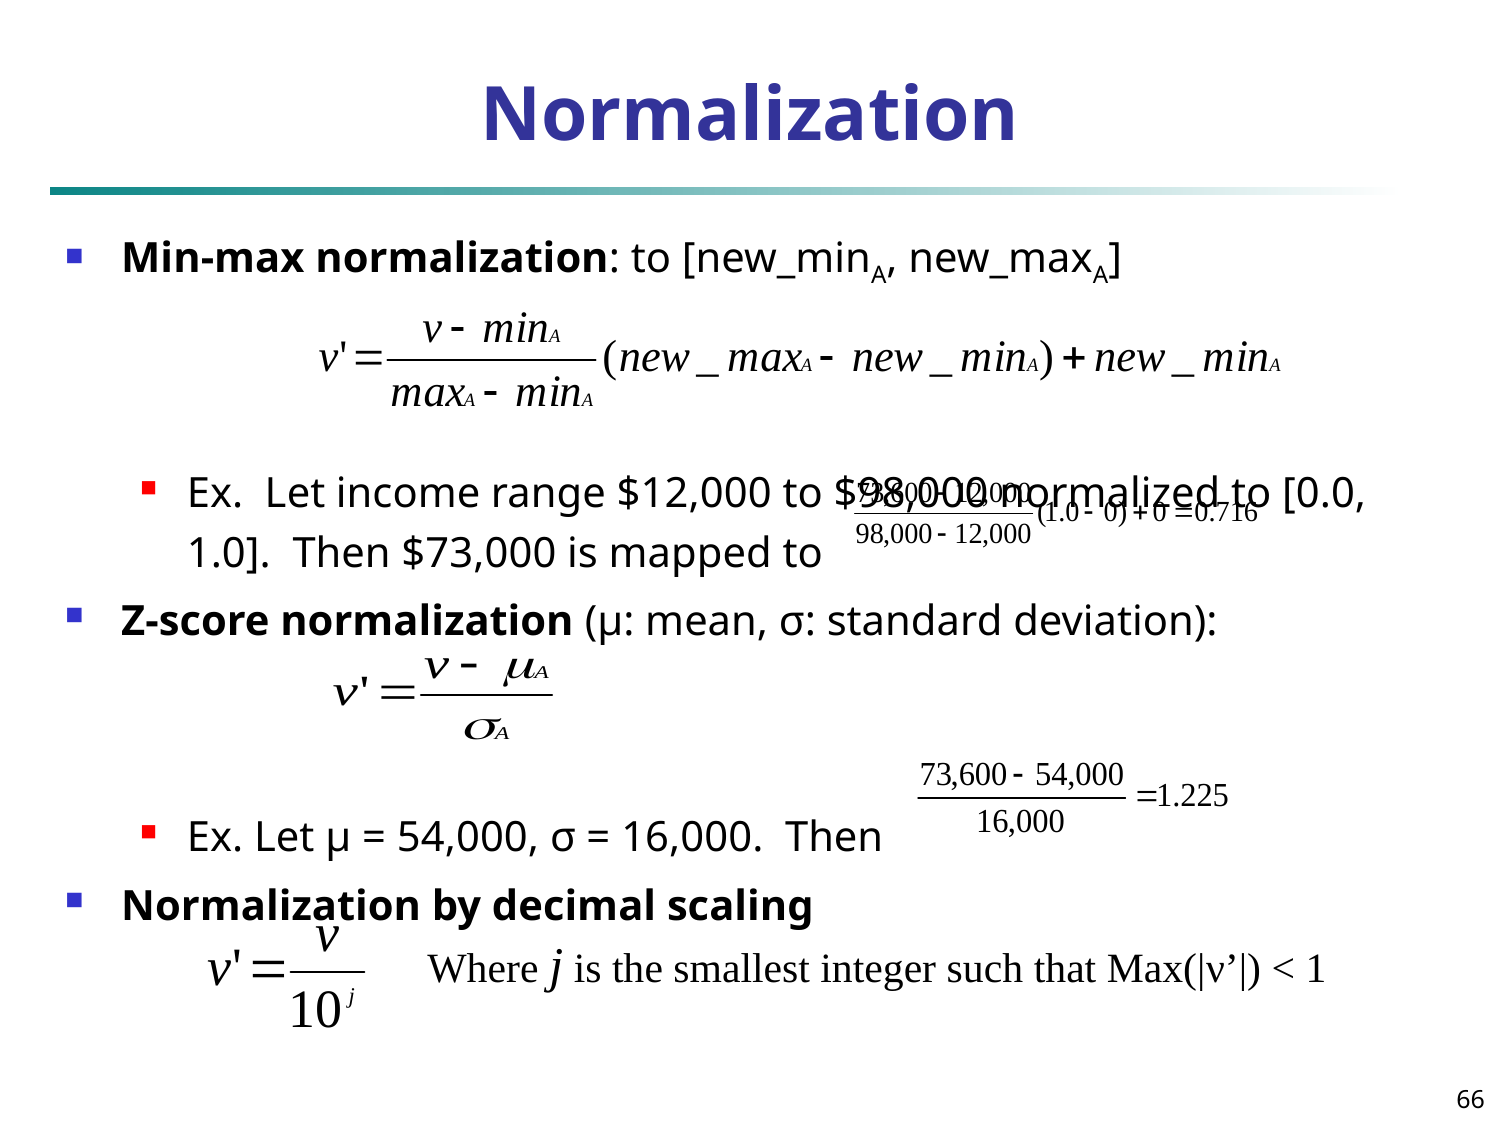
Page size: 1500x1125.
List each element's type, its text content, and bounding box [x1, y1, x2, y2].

title Normalization [0, 62, 1500, 163]
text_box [199, 899, 376, 1040]
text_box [740, 544, 760, 581]
list Min-max normalization: to [new_minA, new_maxA] Ex. Let income range $12,000 to $98,000 normalized to [0.0, 1.0]. Then $73,000 is mapped to Z-score normalization (μ: mean, σ: standard deviation): Ex. Let μ = 54,000, σ = 16,000. Then Normalization by decimal scaling [50, 212, 1413, 1038]
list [849, 474, 1263, 556]
slide_number 66 [1187, 1062, 1500, 1125]
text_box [324, 637, 563, 750]
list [912, 753, 1233, 846]
text_box Where j is the smallest integer such that Max(|ν’|) < 1 [412, 924, 1418, 1000]
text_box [312, 299, 1288, 417]
